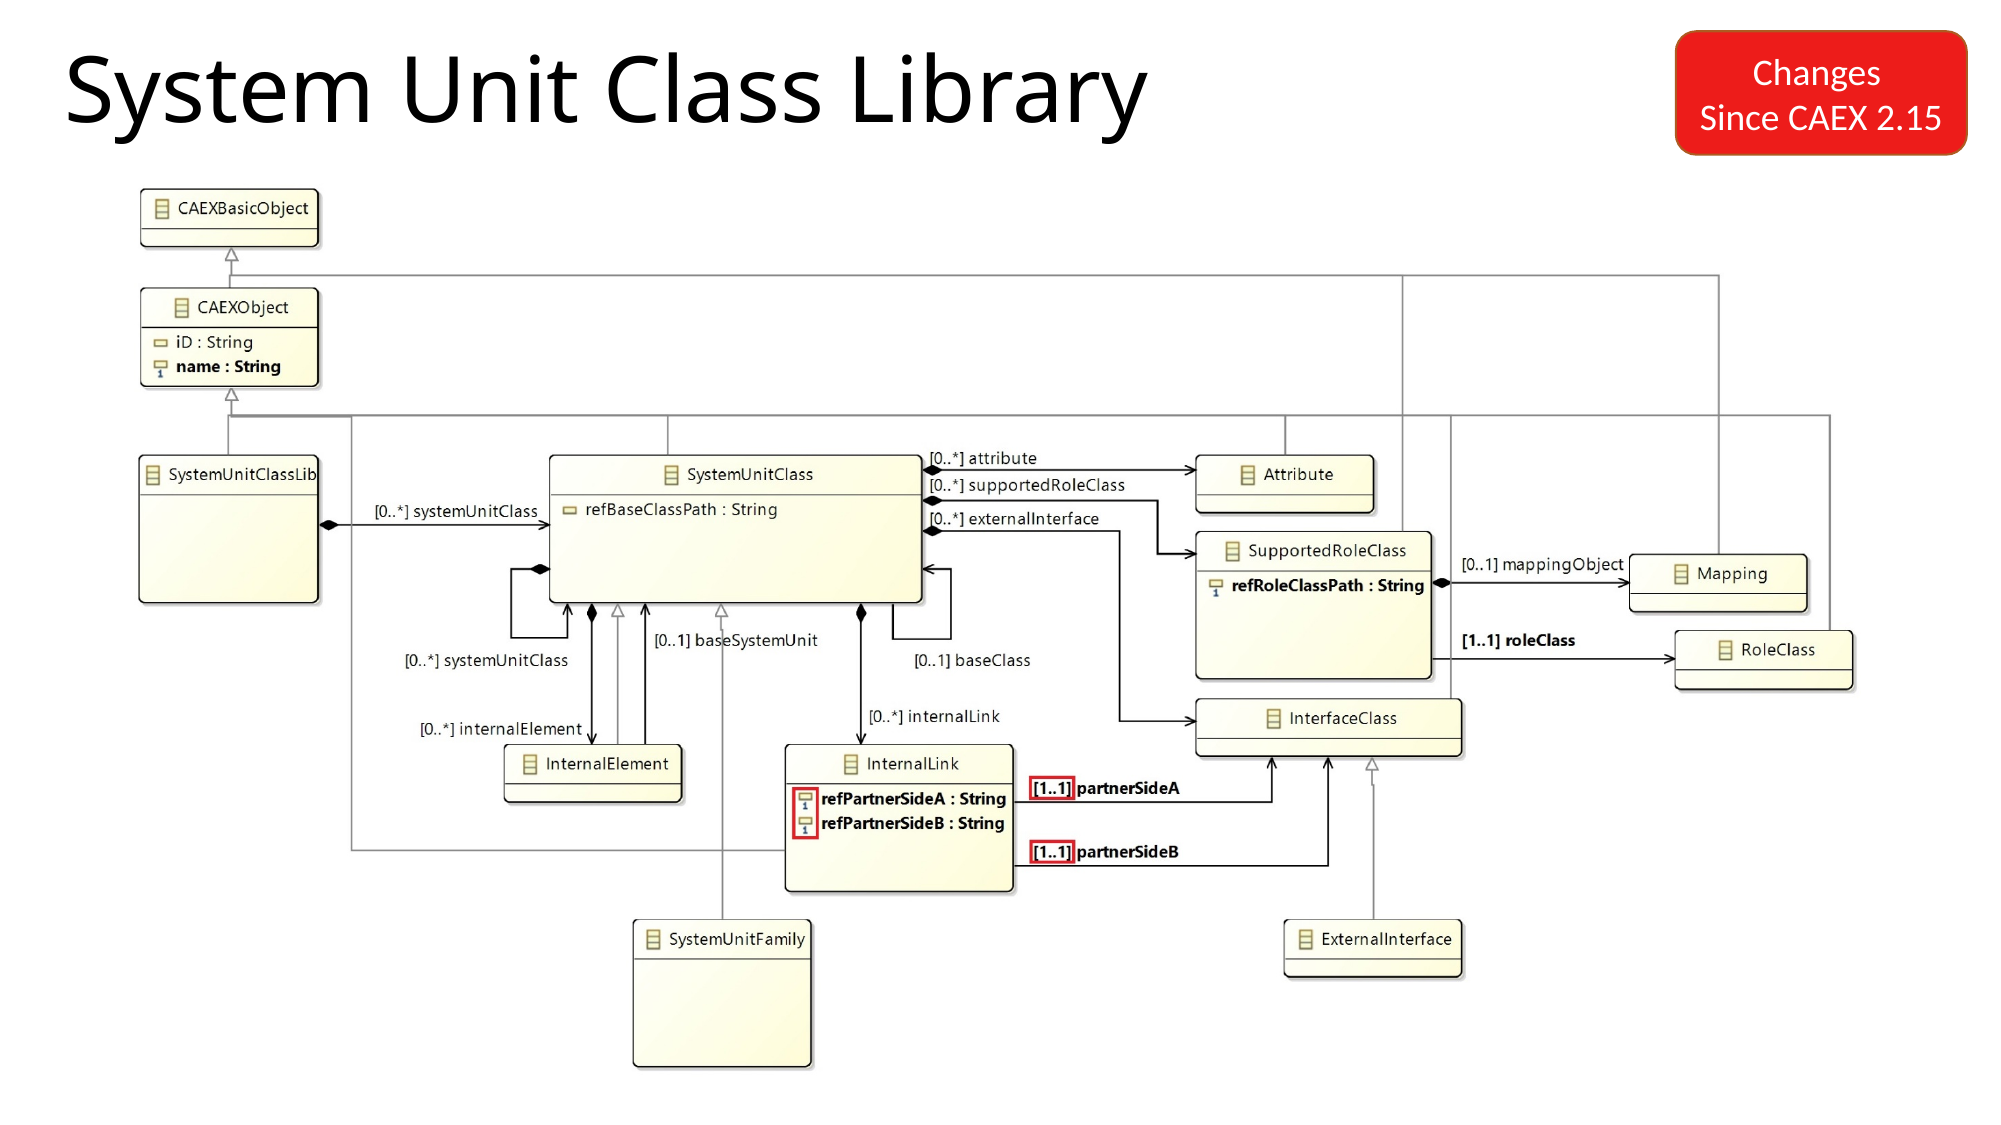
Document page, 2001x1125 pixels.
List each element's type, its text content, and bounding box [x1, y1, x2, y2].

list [123, 173, 1872, 1086]
text_box Changes Since CAEX 2.15 [1674, 30, 1968, 156]
title System Unit Class Library [49, 31, 1688, 155]
